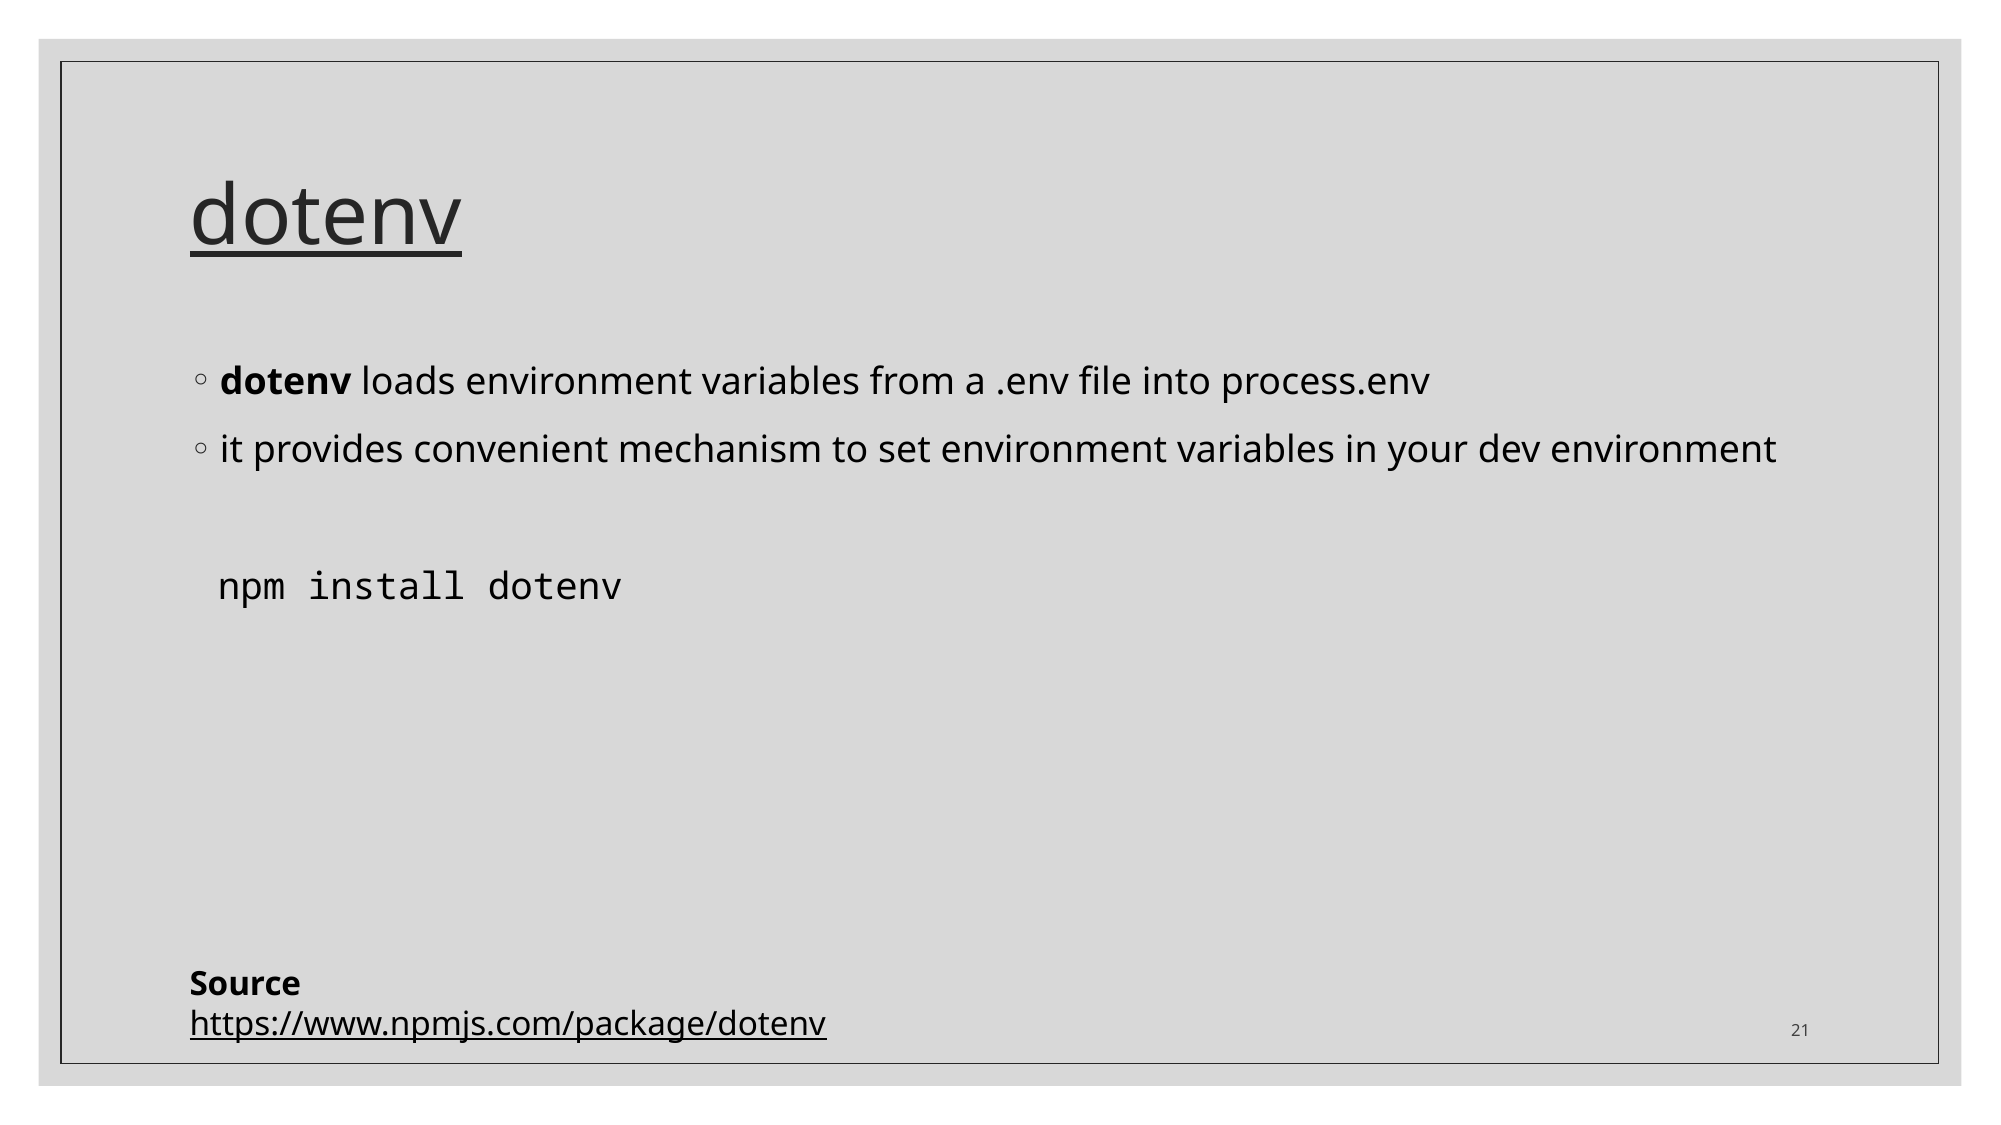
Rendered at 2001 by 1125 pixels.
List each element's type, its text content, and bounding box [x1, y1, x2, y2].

list dotenv loads environment variables from a .env file into process.env it provides convenient mechanism to set environment variables in your dev environment npm install dotenv [174, 345, 1825, 954]
text_box Source https://www.npmjs.com/package/dotenv [174, 954, 1825, 1055]
title dotenv [174, 105, 1825, 331]
